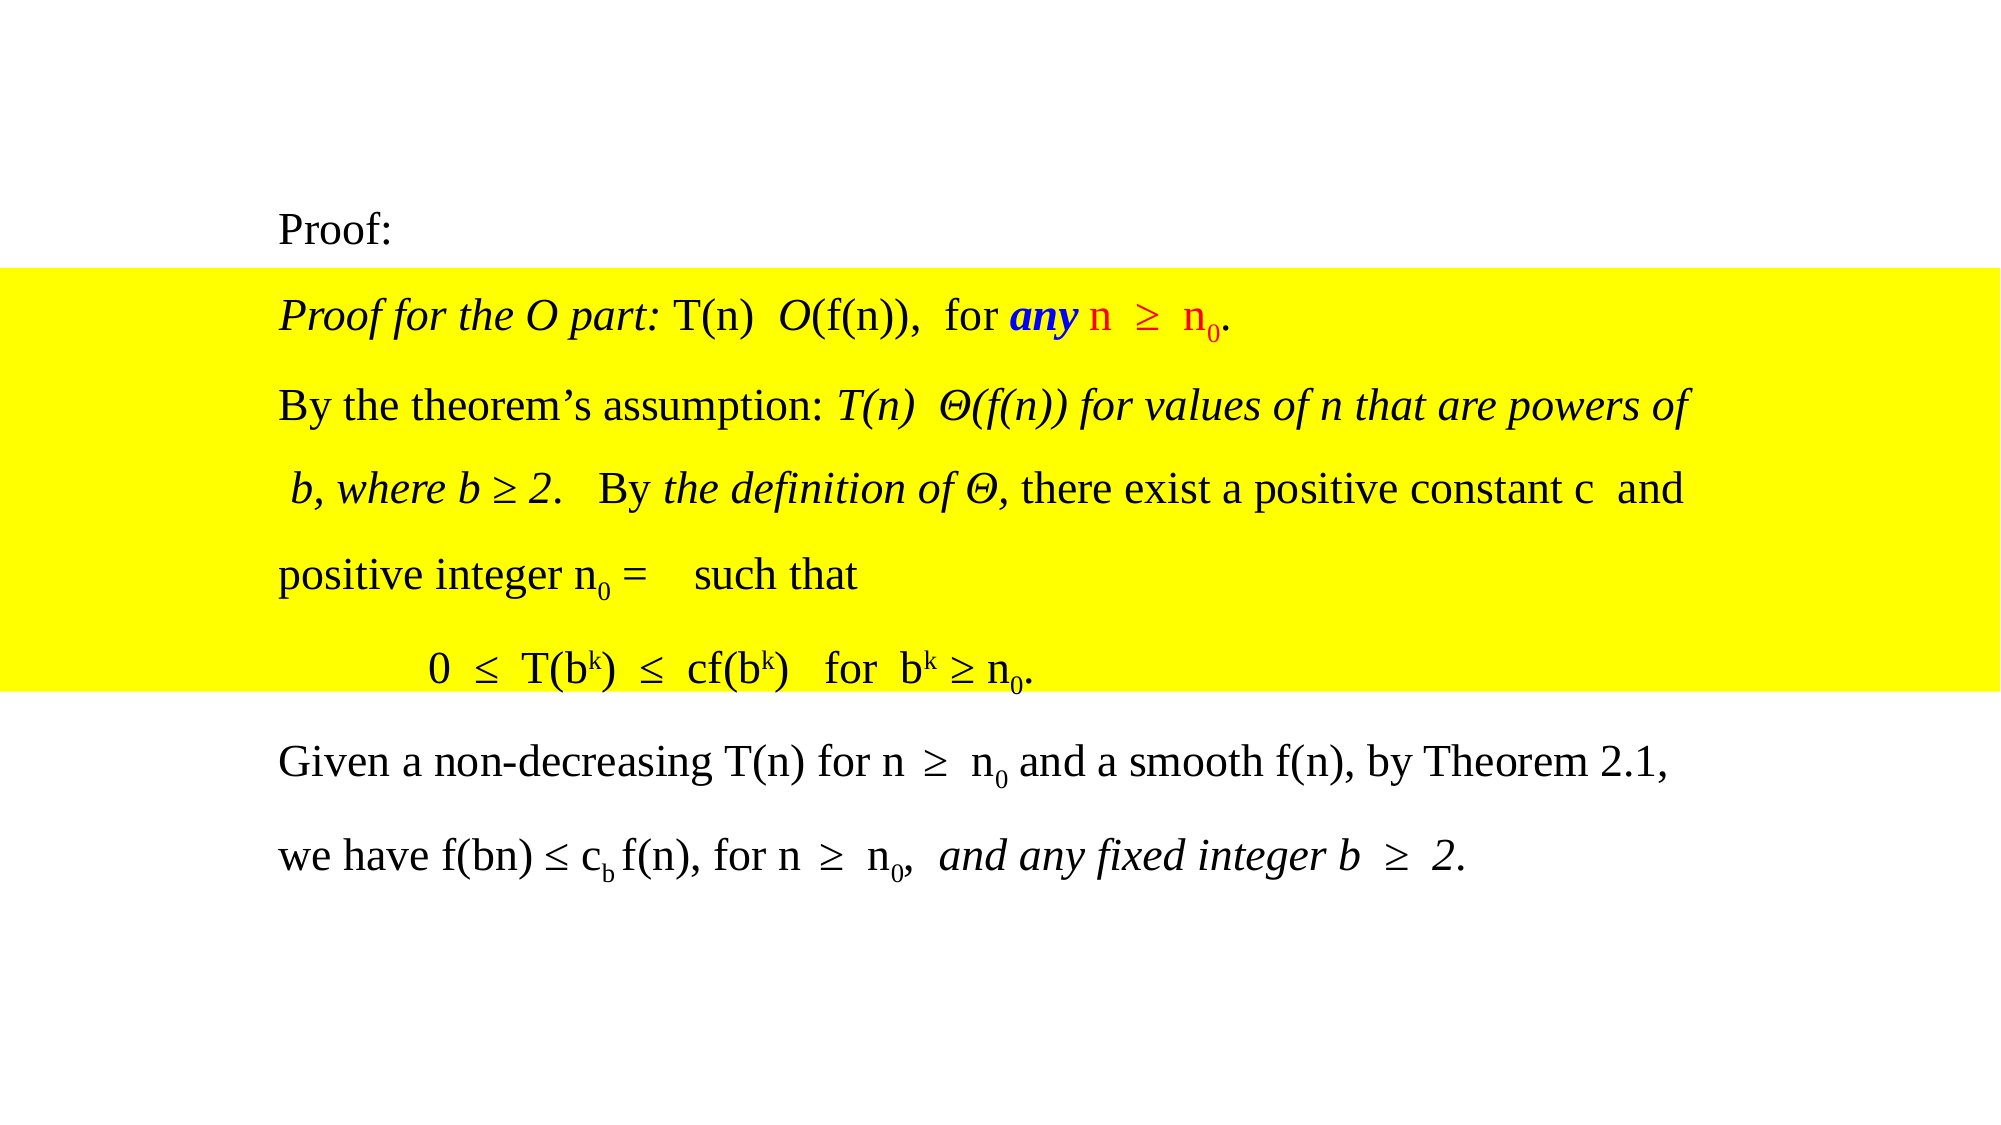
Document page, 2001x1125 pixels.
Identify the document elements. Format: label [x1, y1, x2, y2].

text_box [0, 267, 2000, 692]
